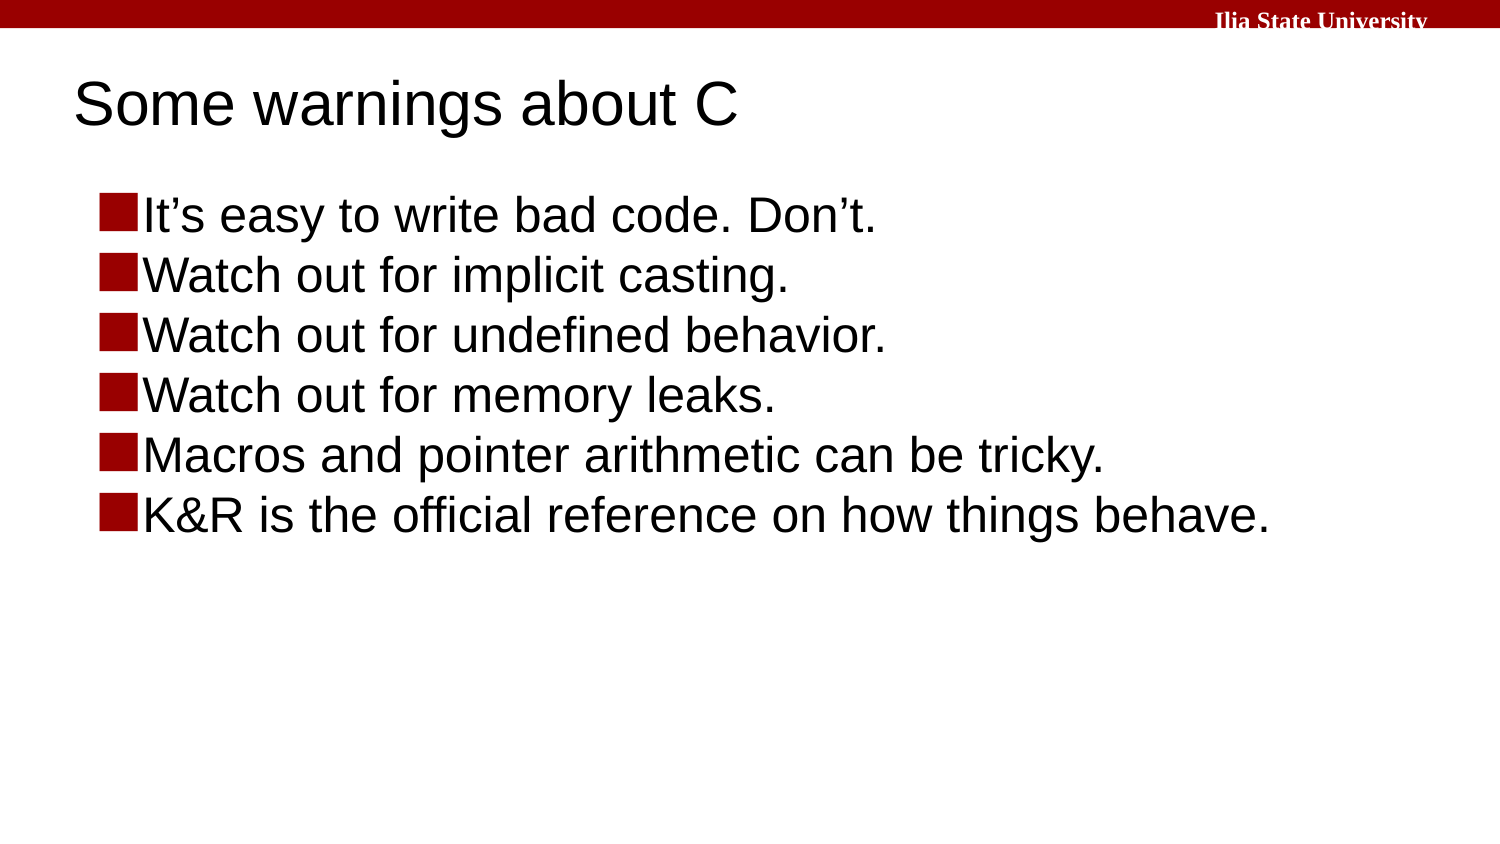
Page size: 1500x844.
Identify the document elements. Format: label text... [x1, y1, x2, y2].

list It’s easy to write bad code. Don’t. Watch out for implicit casting. Watch out for undefined behavior. Watch out for memory leaks. Macros and pointer arithmetic can be tricky. K&R is the official reference on how things behave. [65, 167, 1361, 780]
title Some warnings about C [58, 53, 1304, 148]
